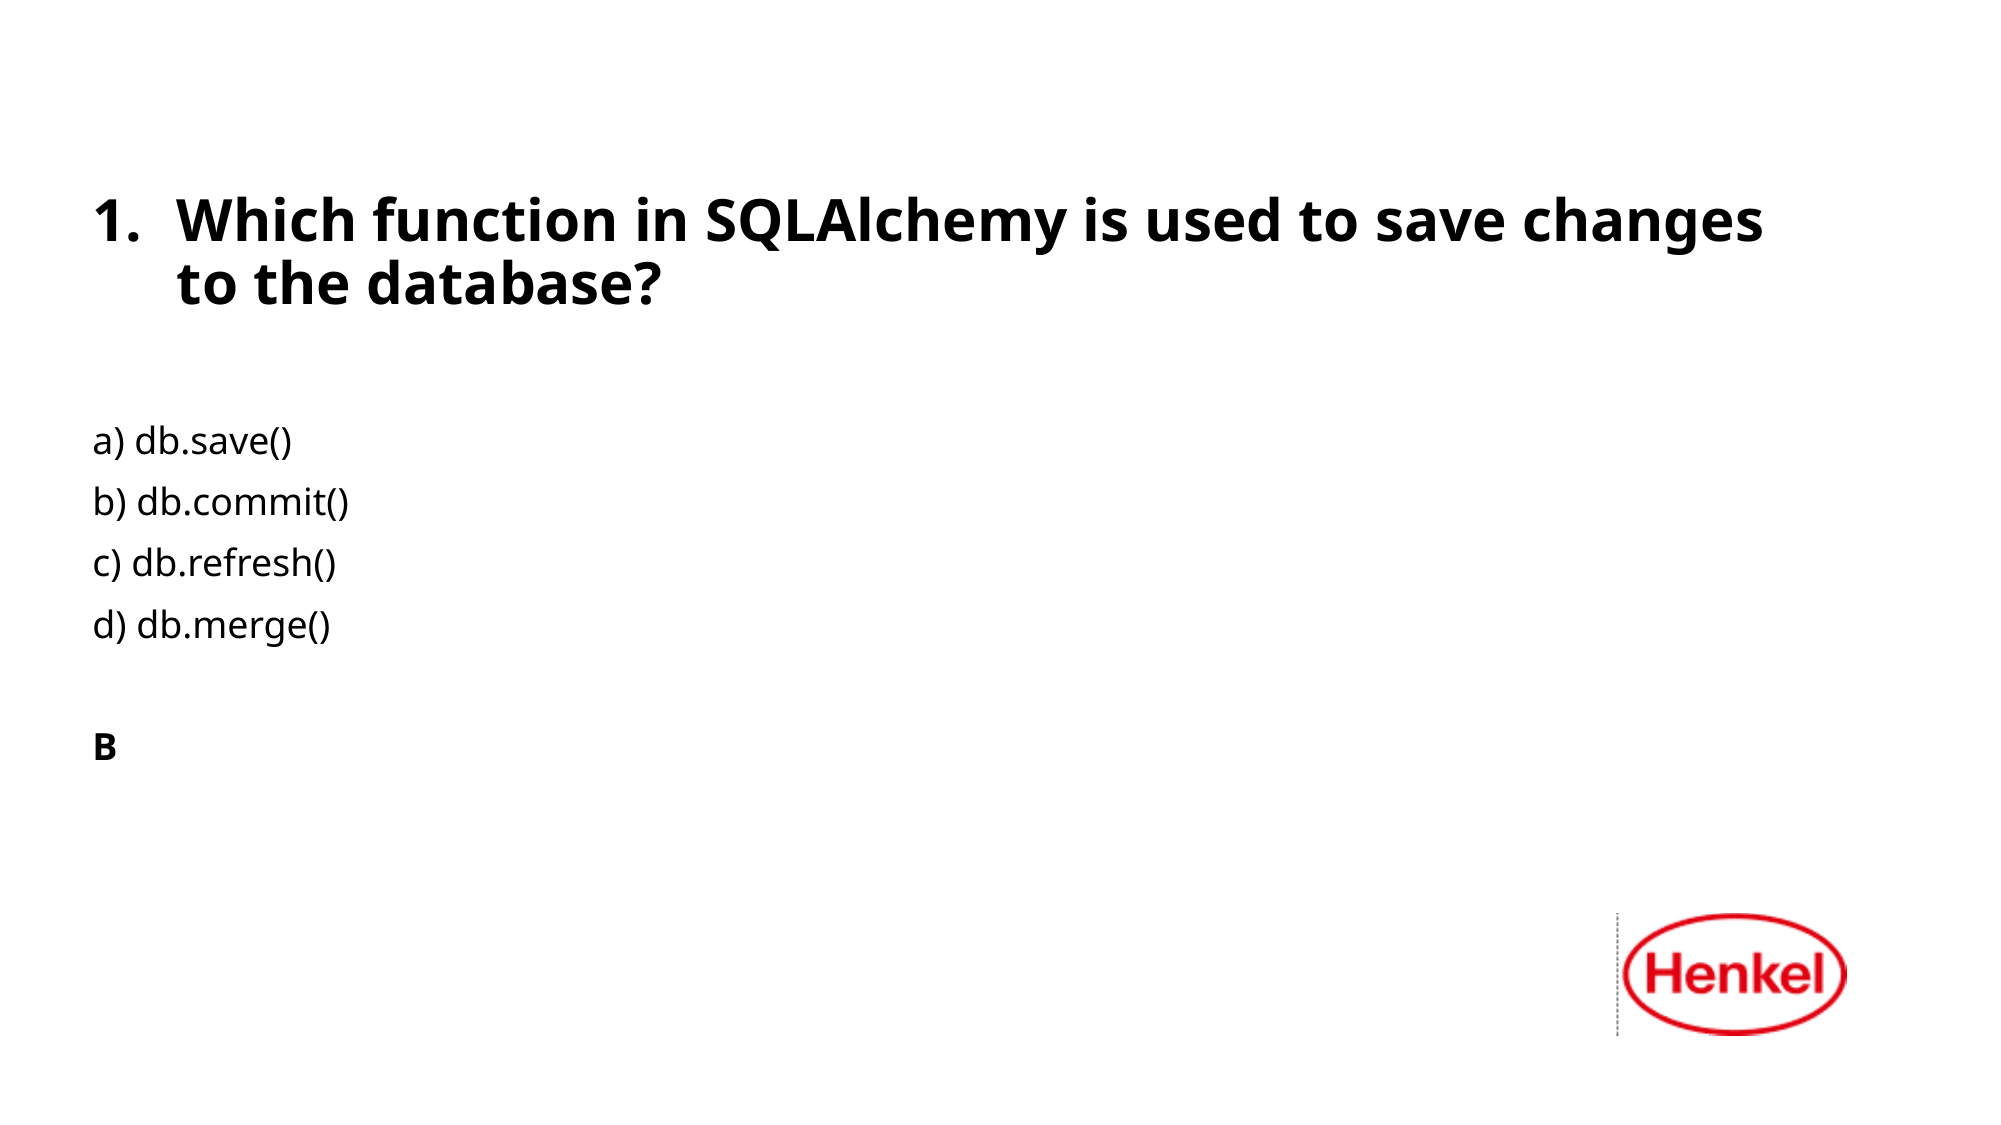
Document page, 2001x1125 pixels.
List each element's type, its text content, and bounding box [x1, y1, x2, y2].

picture [1615, 913, 1847, 1036]
list Which function in SQLAlchemy is used to save changes to the database? a) db.save() b) db.commit() c) db.refresh() d) db.merge() B [77, 183, 1803, 898]
